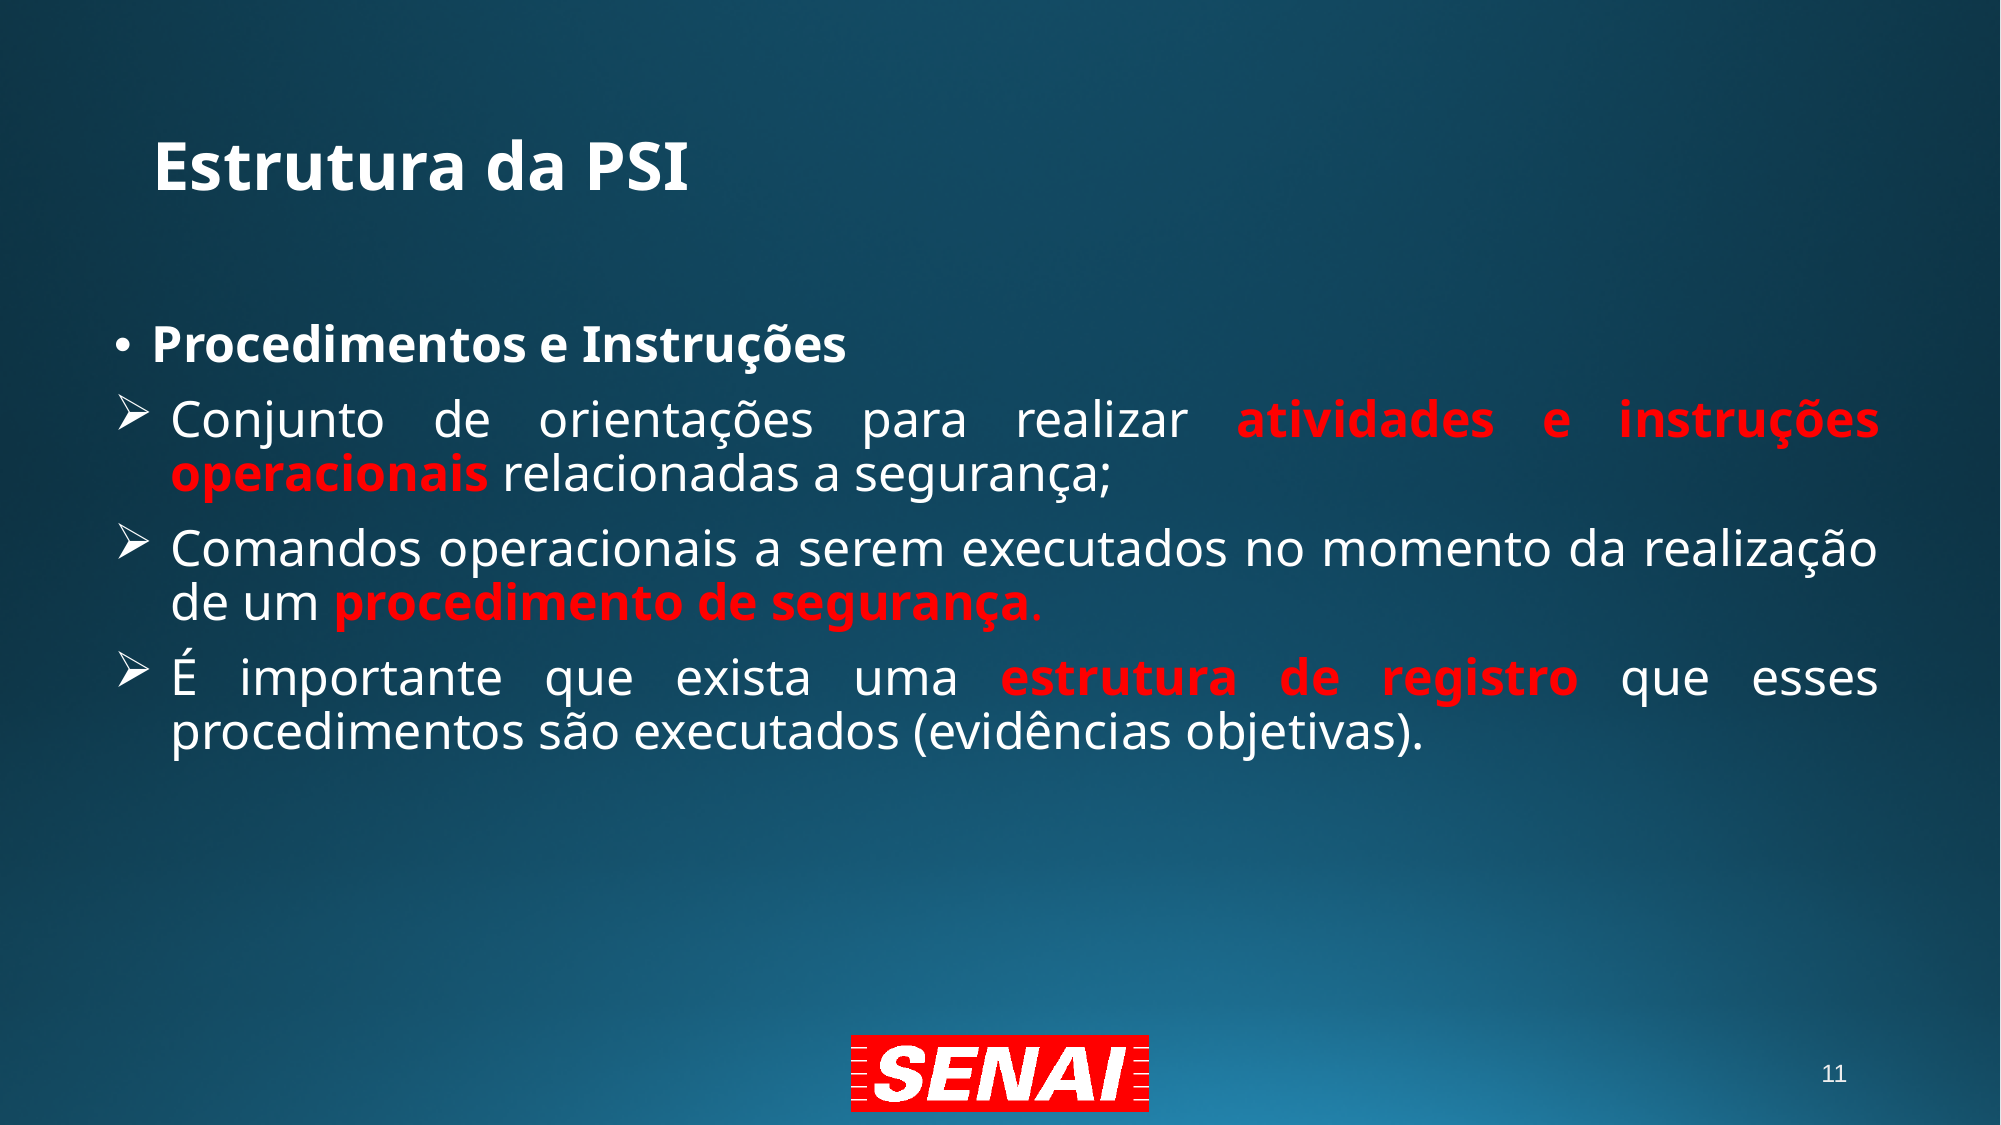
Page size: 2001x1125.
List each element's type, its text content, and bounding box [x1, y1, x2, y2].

slide_number 11 [1412, 1042, 1863, 1103]
list Procedimentos e Instruções Conjunto de orientações para realizar atividades e instruções operacionais relacionadas a segurança; Comandos operacionais a serem executados no momento da realização de um procedimento de segurança. É importante que exista uma estrutura de registro que esses procedimentos são executados (evidências objetivas). [99, 312, 1895, 1001]
picture [0, 0, 2001, 1125]
title Estrutura da PSI [137, 59, 1863, 278]
